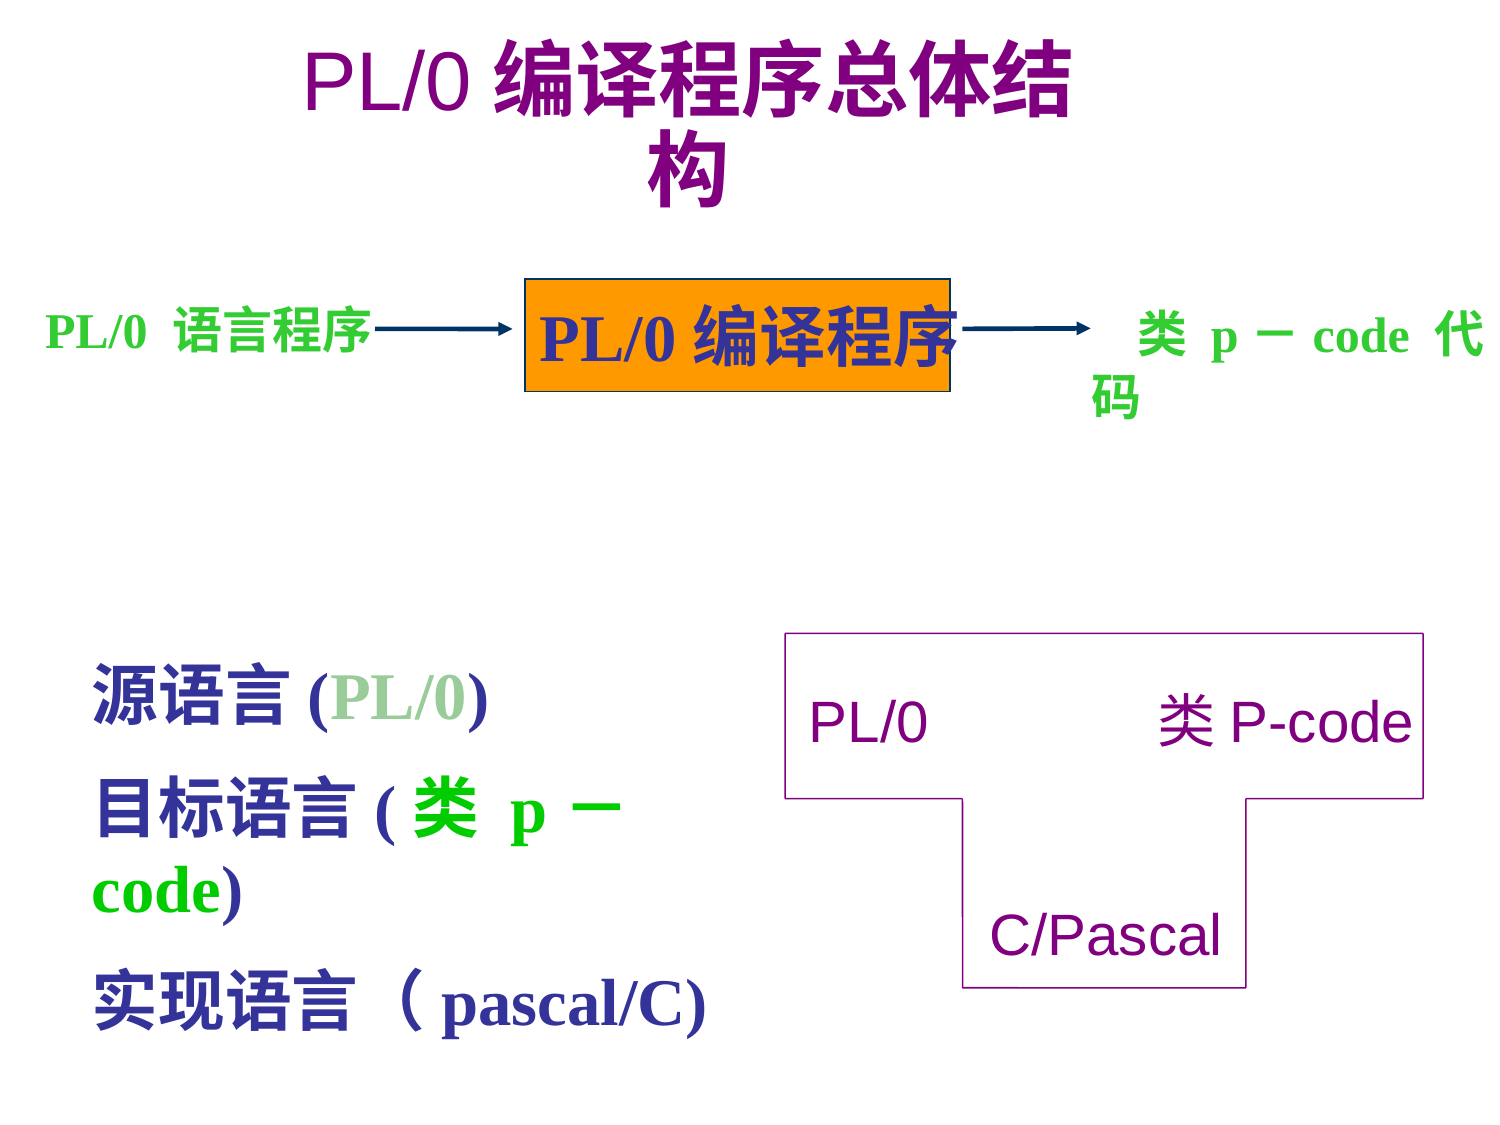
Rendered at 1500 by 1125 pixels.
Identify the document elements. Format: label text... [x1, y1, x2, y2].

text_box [784, 632, 1424, 988]
text_box PL/0编译程序总体结构 [248, 30, 1128, 226]
text_box 类 p－code 代码 [1076, 278, 1500, 433]
text_box 源语言(PL/0) 目标语言(类 p－code) 实现语言（pascal/C) [76, 645, 727, 1047]
text_box PL/0 语言程序 [17, 290, 406, 366]
text_box [962, 322, 1091, 335]
text_box PL/0编译程序 [525, 278, 950, 392]
text_box [374, 322, 513, 336]
